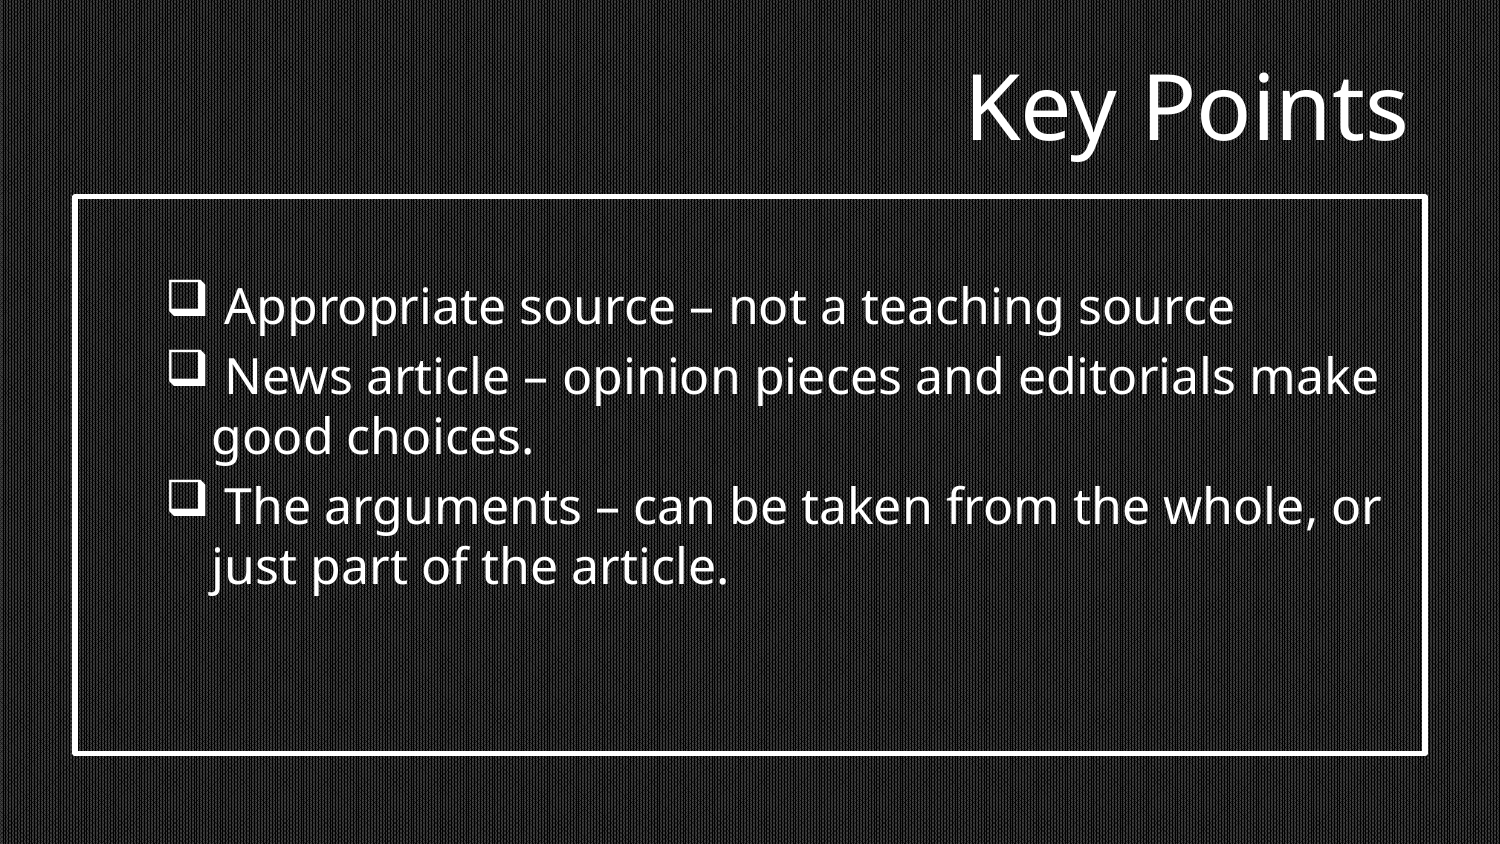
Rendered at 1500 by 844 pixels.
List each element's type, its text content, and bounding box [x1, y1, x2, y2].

title Key Points [75, 33, 1425, 175]
list Appropriate source – not a teaching source News article – opinion pieces and editorials make good choices. The arguments – can be taken from the whole, or just part of the article. [75, 196, 1425, 754]
